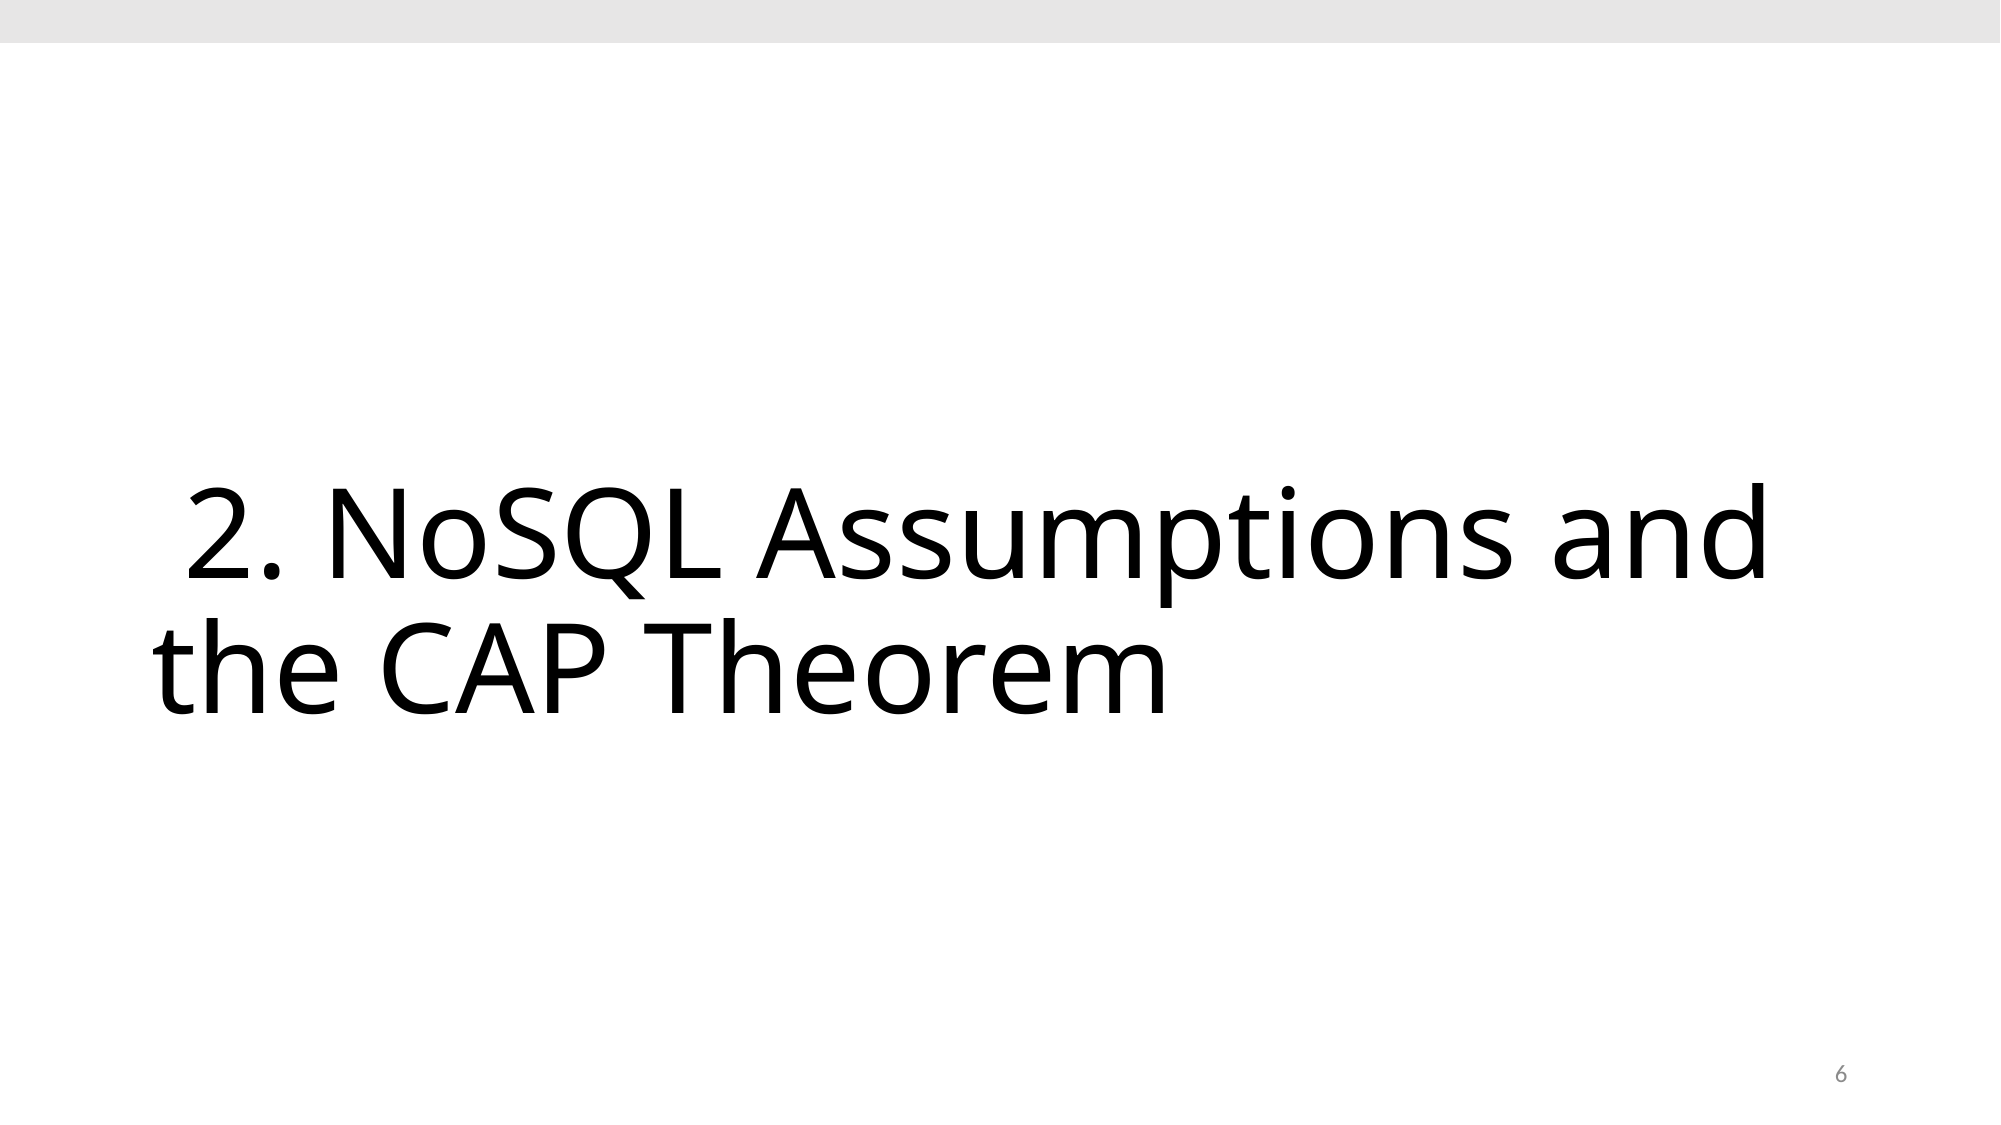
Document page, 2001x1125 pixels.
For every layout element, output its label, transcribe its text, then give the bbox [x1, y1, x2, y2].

text_box [0, 0, 2000, 44]
slide_number 6 [1412, 1042, 1863, 1103]
title 2. NoSQL Assumptions and the CAP Theorem [136, 280, 1862, 749]
